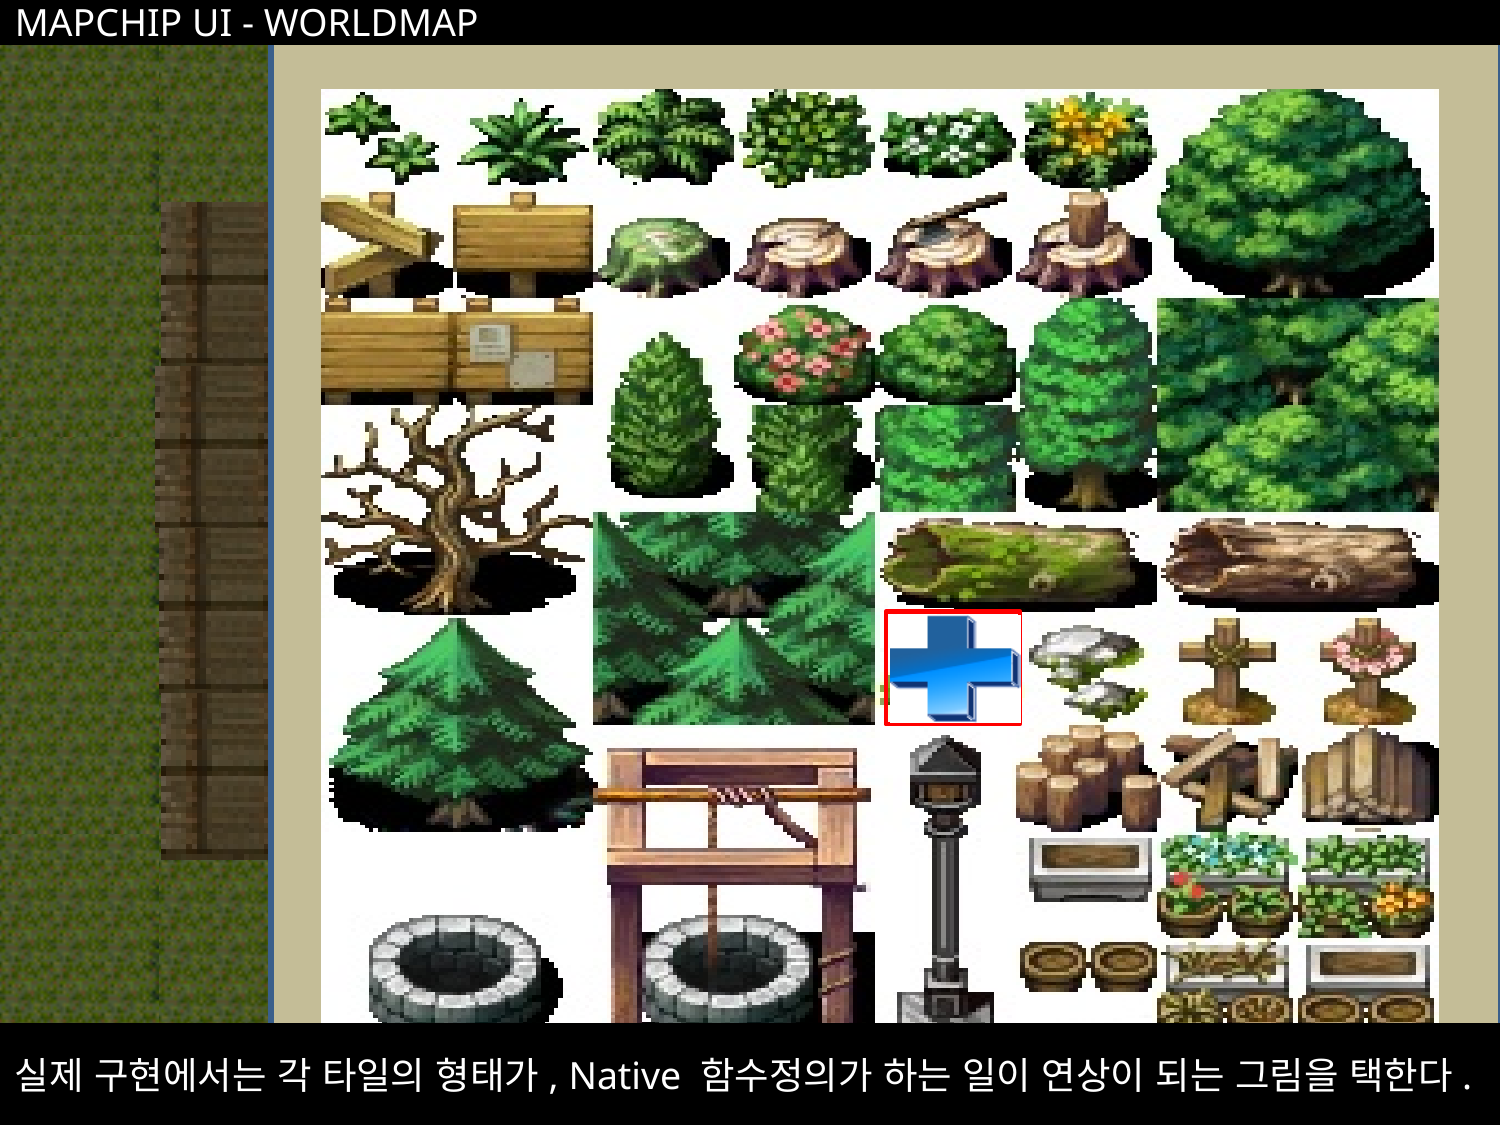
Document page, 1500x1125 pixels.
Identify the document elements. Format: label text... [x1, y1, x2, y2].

text_box MAPCHIP UI - WORLDMAP [0, 0, 1500, 43]
picture [0, 36, 1500, 1125]
